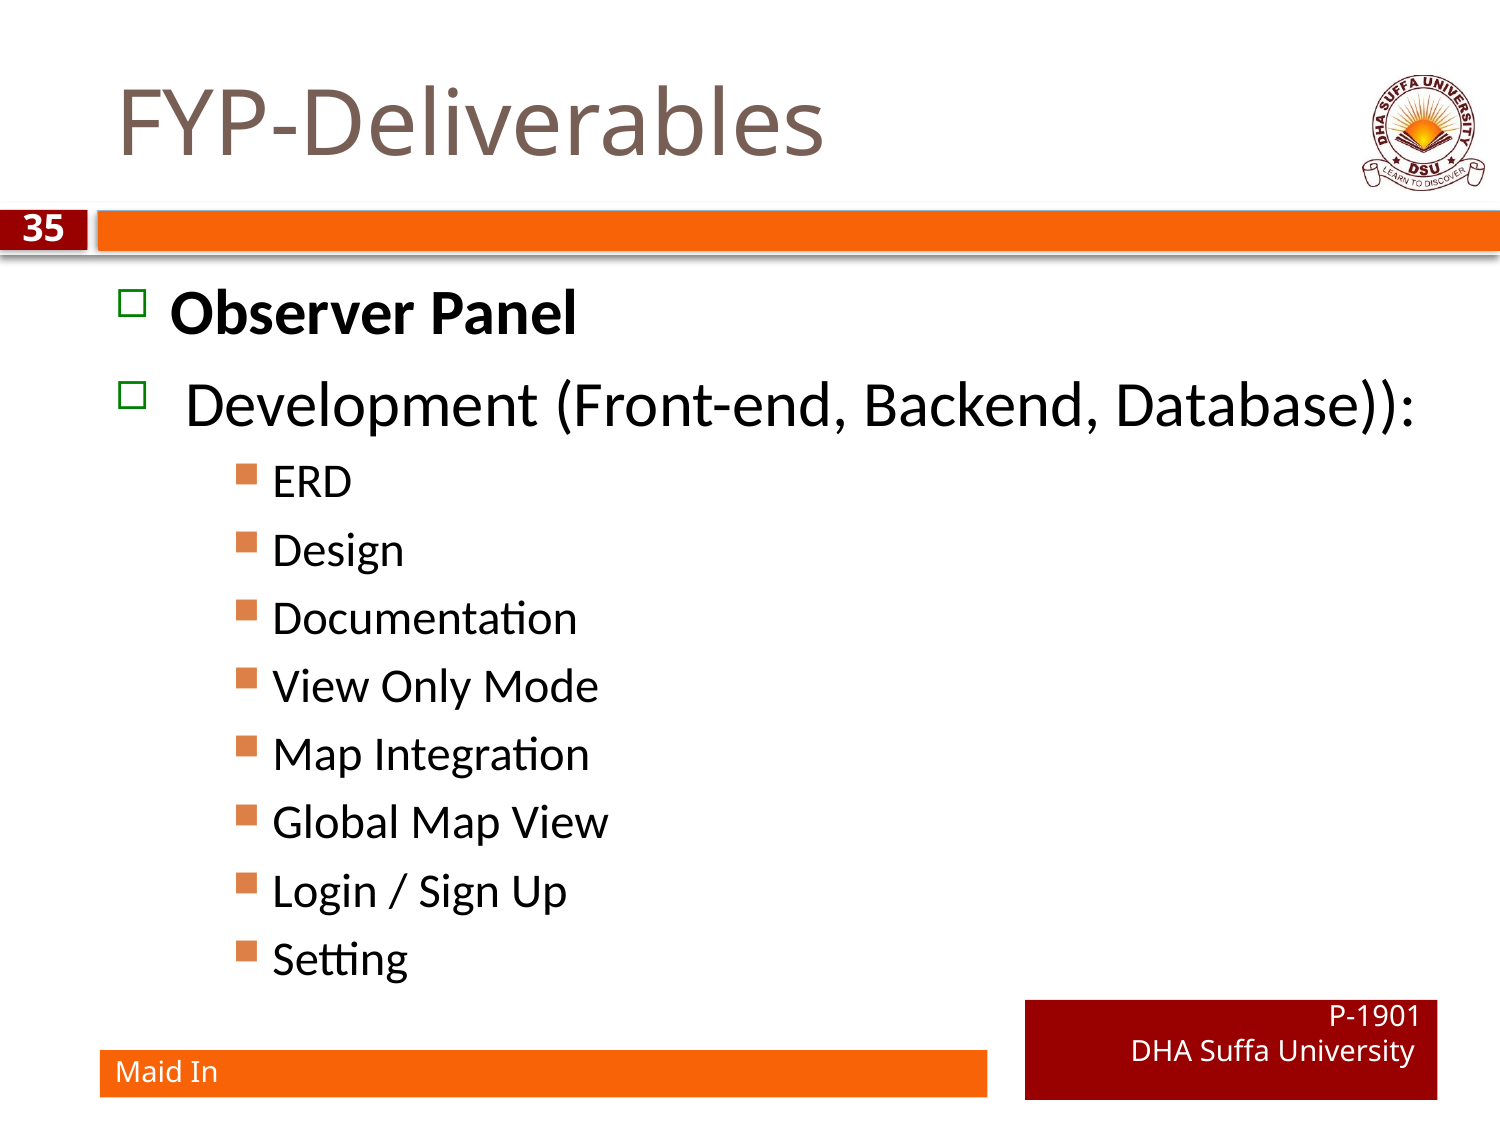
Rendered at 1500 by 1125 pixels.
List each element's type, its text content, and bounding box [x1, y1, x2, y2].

slide_number P-1901 DHA Suffa University [1025, 1000, 1438, 1100]
title FYP-Deliverables [100, 37, 1350, 200]
list Observer Panel Development (Front-end, Backend, Database)): ERD Design Documentation View Only Mode Map Integration Global Map View Login / Sign Up Setting [100, 262, 1438, 1000]
slide_number 35 [0, 209, 88, 250]
footer Maid In [99, 1050, 988, 1098]
picture [1362, 75, 1485, 191]
